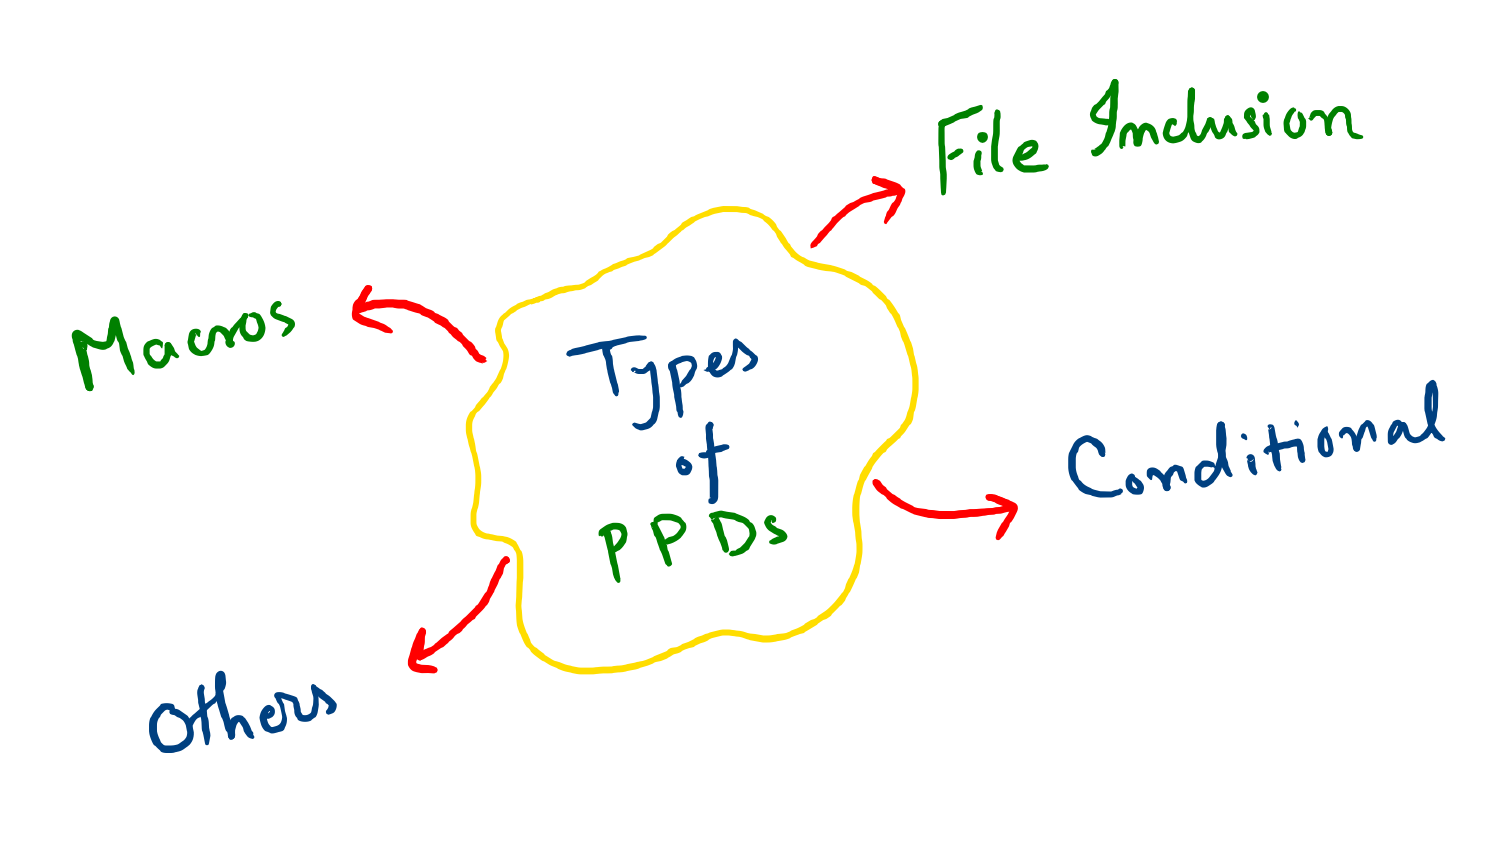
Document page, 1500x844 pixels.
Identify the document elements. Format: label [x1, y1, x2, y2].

picture [24, 49, 1476, 787]
